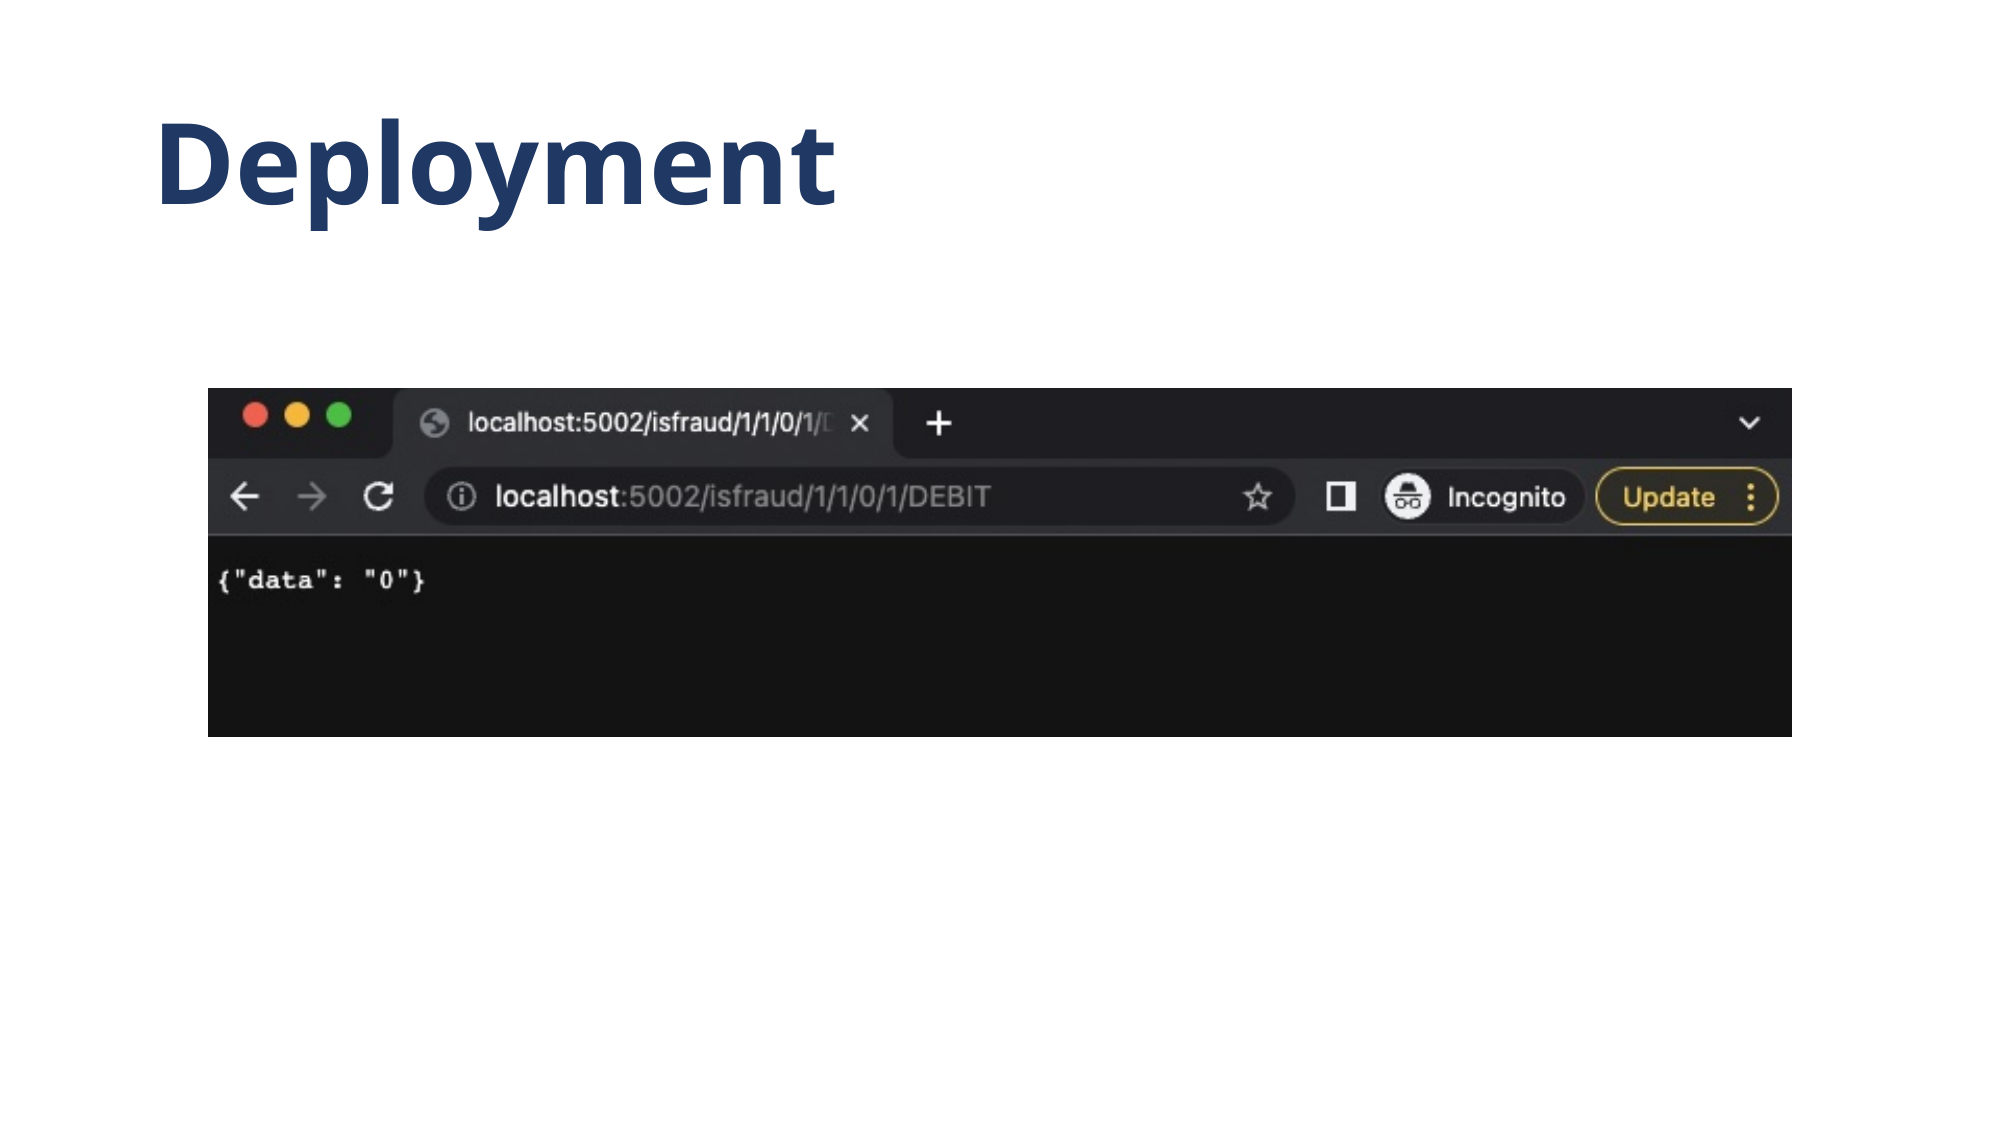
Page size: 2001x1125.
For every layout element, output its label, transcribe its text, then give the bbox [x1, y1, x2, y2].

title Deployment [137, 59, 1863, 278]
picture [208, 388, 1792, 737]
